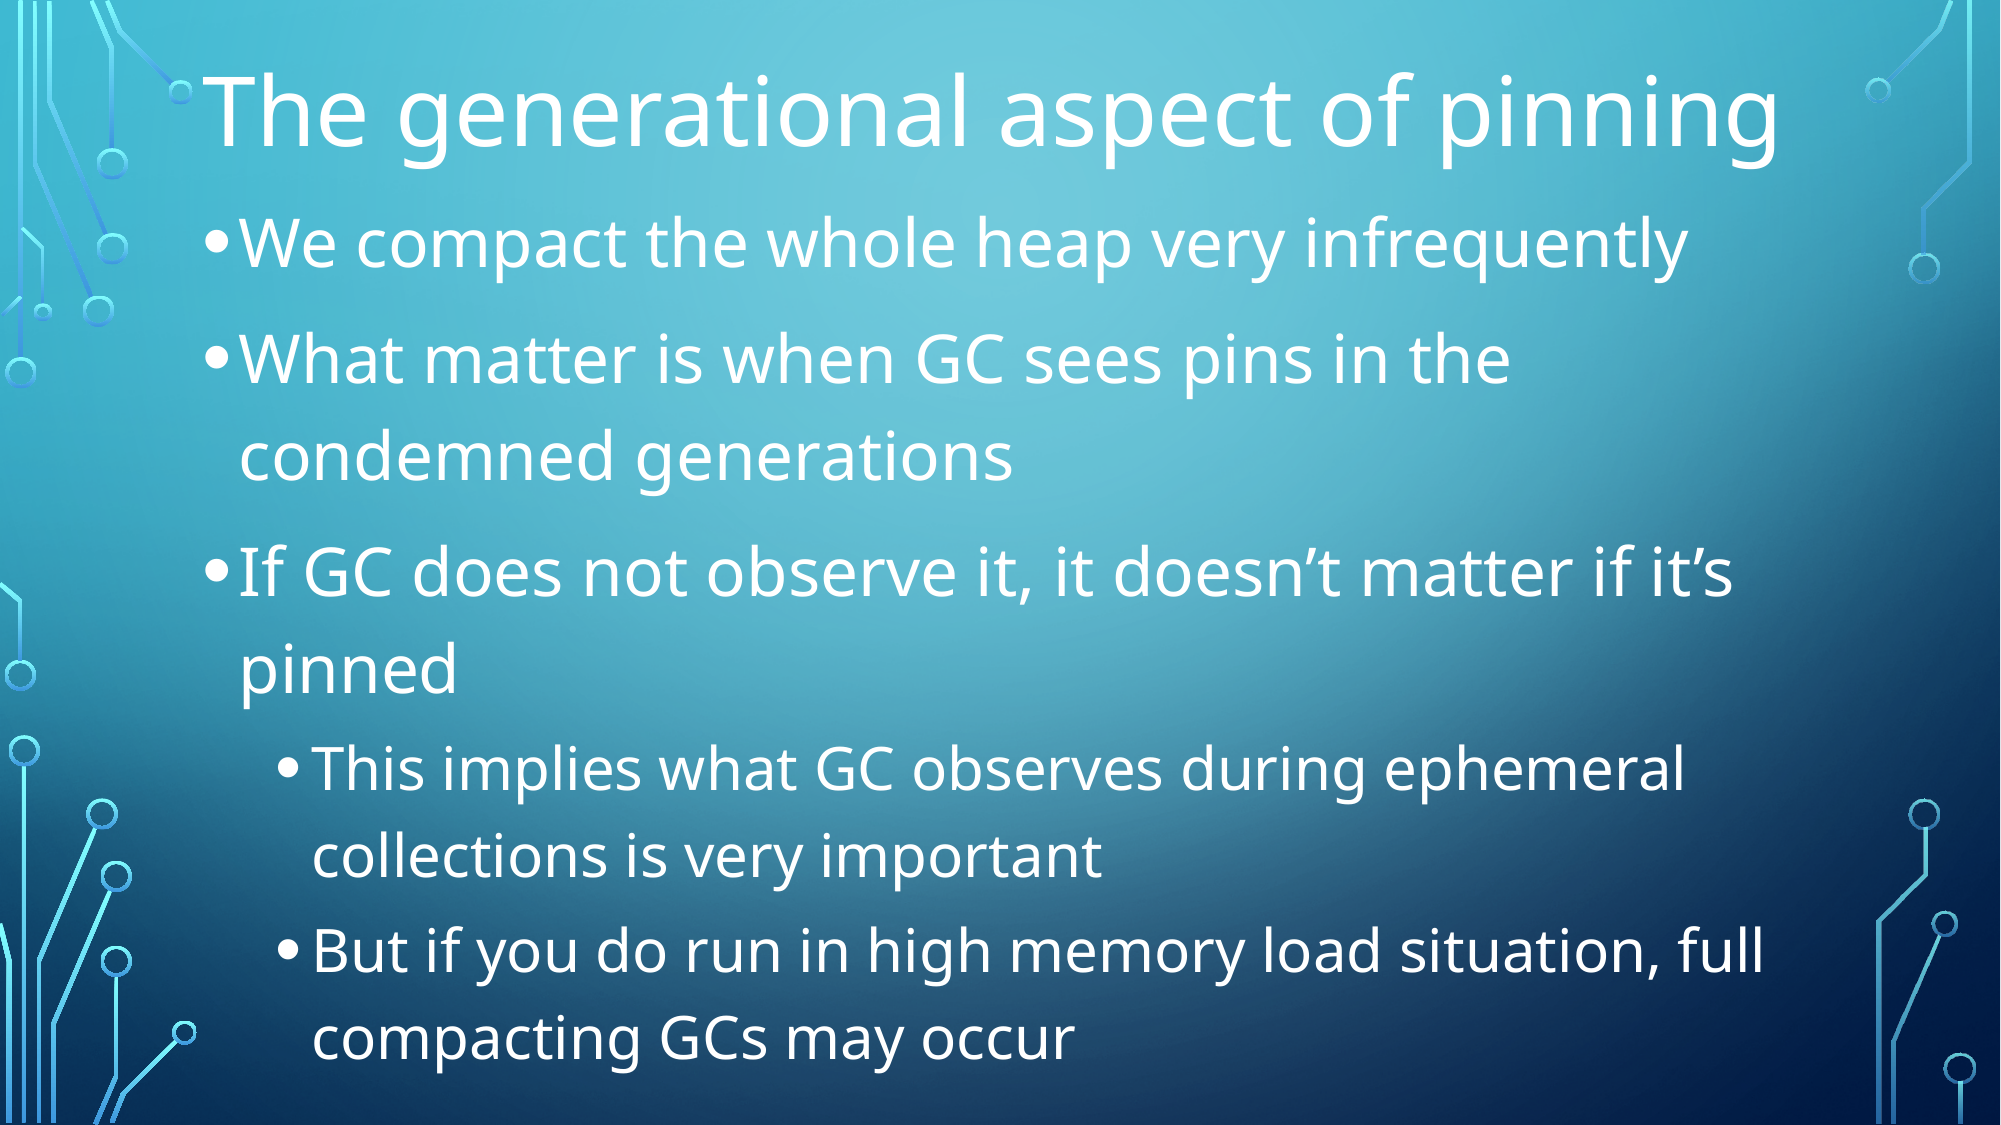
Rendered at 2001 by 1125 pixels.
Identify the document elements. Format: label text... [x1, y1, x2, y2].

list We compact the whole heap very infrequently What matter is when GC sees pins in the condemned generations If GC does not observe it, it doesn’t matter if it’s pinned This implies what GC observes during ephemeral collections is very important But if you do run in high memory load situation, full compacting GCs may occur [187, 176, 1813, 1092]
title The generational aspect of pinning [187, 54, 1813, 176]
